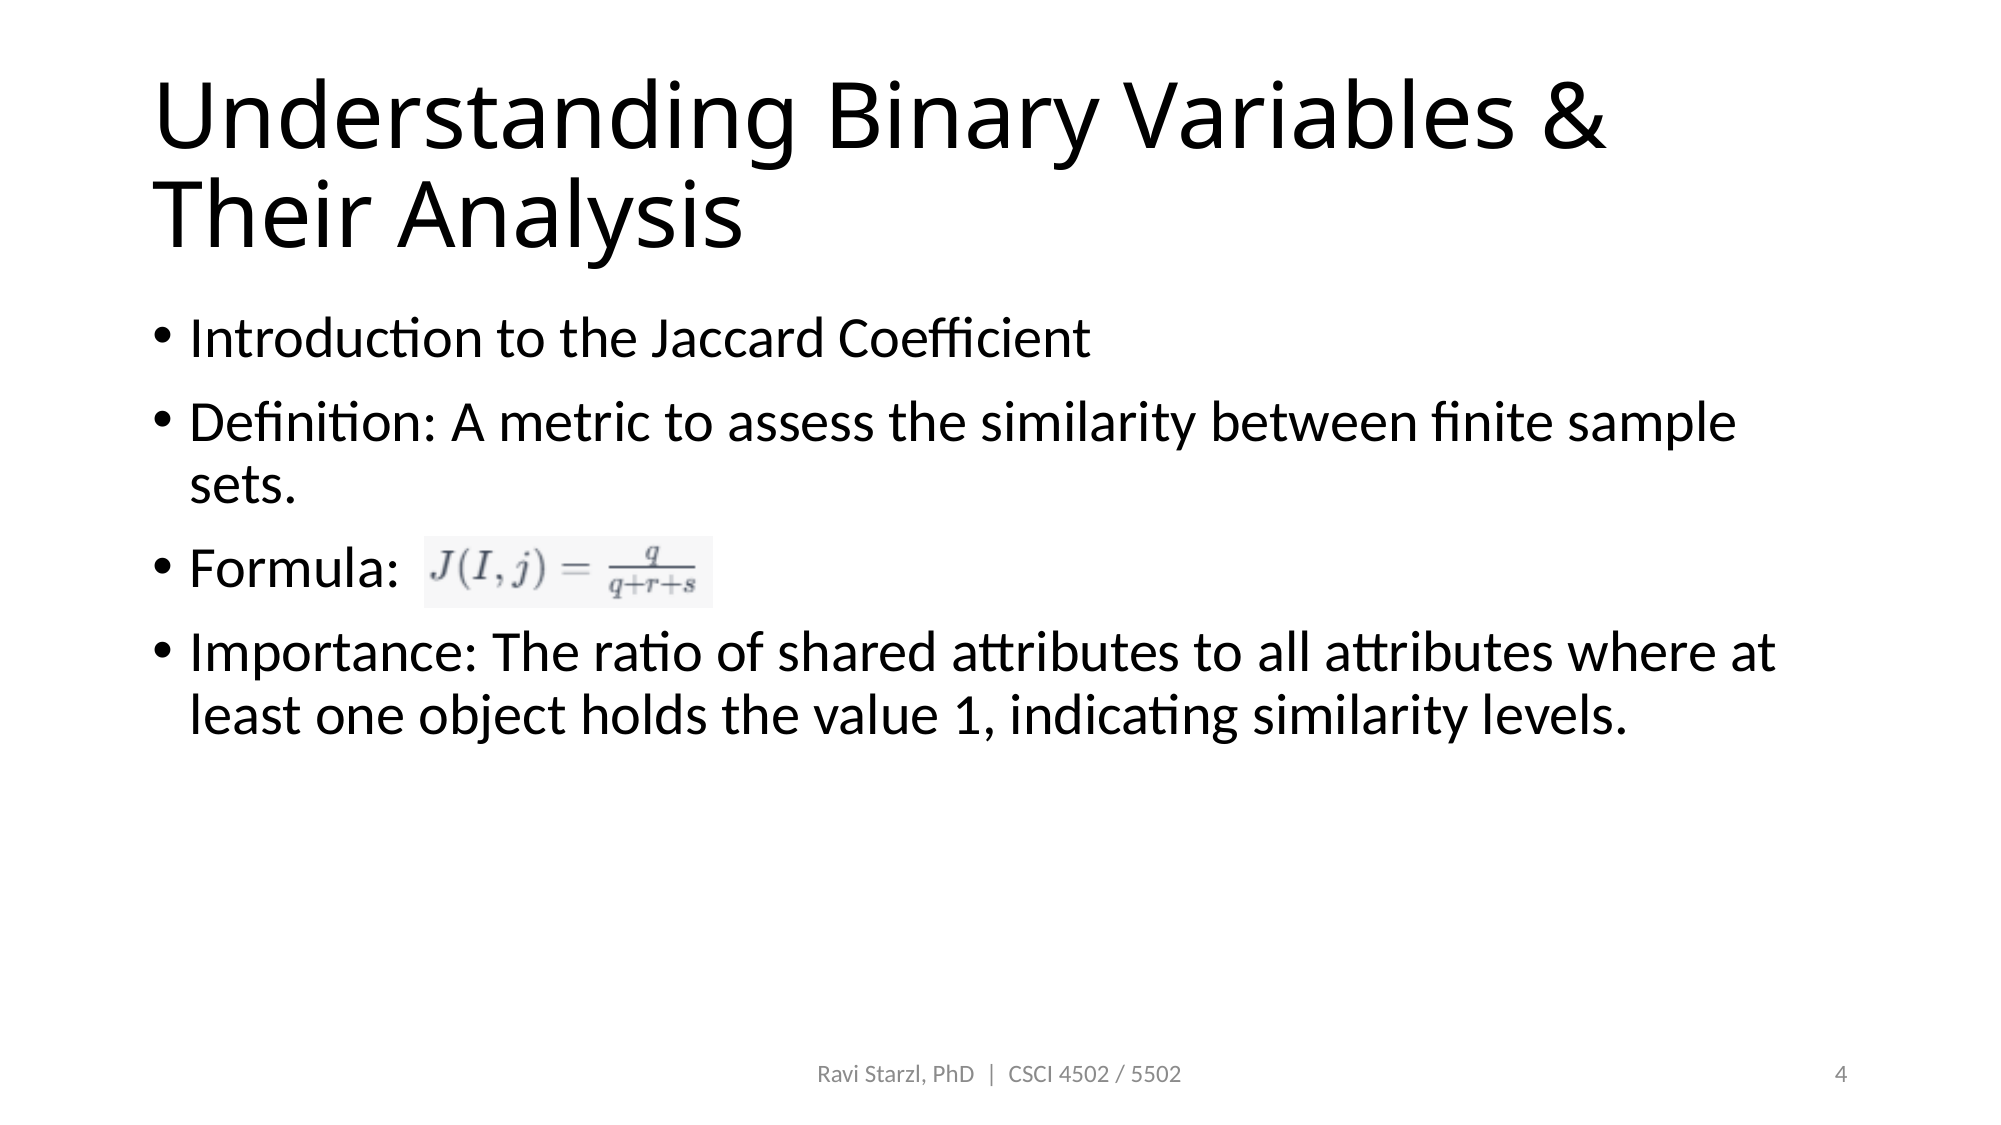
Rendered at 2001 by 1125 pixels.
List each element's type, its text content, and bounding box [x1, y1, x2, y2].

slide_number 4 [1412, 1042, 1863, 1103]
footer Ravi Starzl, PhD | CSCI 4502 / 5502 [662, 1042, 1338, 1103]
list Introduction to the Jaccard Coefficient Definition: A metric to assess the similarity between finite sample sets. Formula: Importance: The ratio of shared attributes to all attributes where at least one object holds the value 1, indicating similarity levels. [137, 299, 1863, 1014]
title Understanding Binary Variables & Their Analysis [137, 59, 1863, 278]
picture [424, 536, 713, 608]
